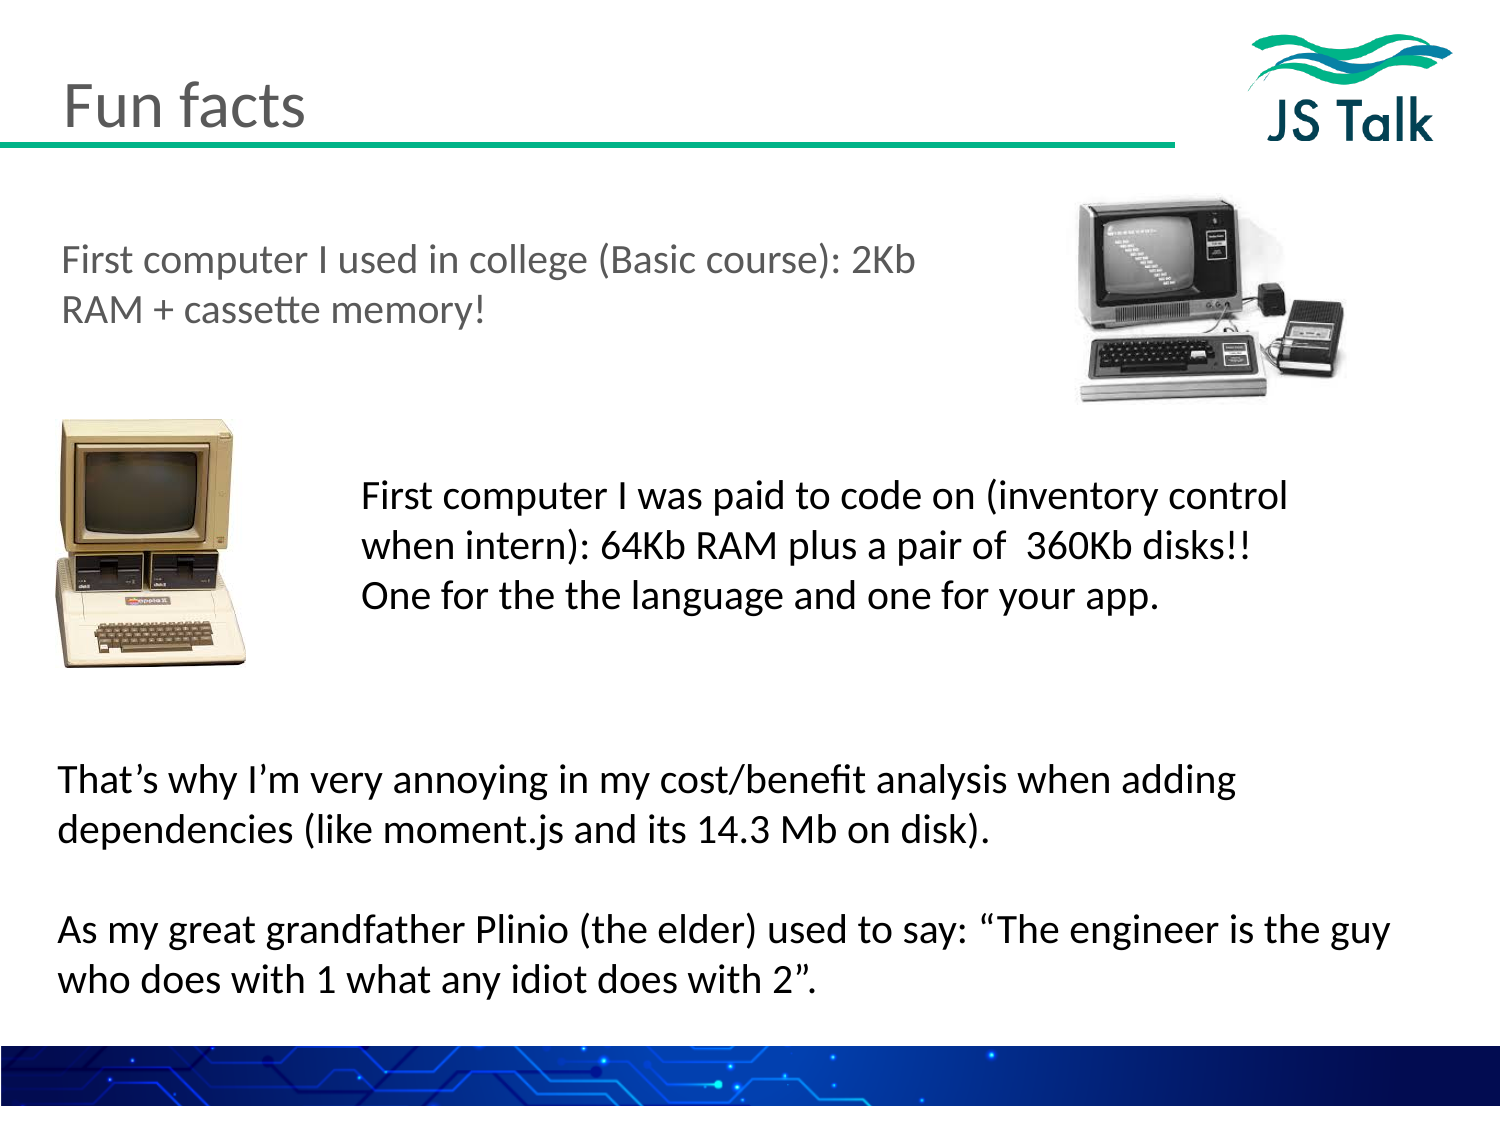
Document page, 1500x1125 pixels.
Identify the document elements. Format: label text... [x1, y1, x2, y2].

title First computer I used in college (Basic course): 2Kb RAM + cassette memory! [46, 207, 951, 357]
picture [1245, 34, 1454, 142]
picture [0, 1046, 1500, 1107]
picture [1417, 132, 1425, 142]
picture [1066, 193, 1351, 407]
picture [54, 419, 246, 669]
picture [1370, 121, 1383, 136]
text_box First computer I was paid to code on (inventory control when intern): 64Kb RAM plus a pair of 360Kb disks!! One for the the language and one for your app. [346, 460, 1346, 626]
text_box Fun facts [48, 53, 322, 143]
text_box That’s why I’m very annoying in my cost/benefit analysis when adding dependencies (like moment.js and its 14.3 Mb on disk). As my great grandfather Plinio (the elder) used to say: “The engineer is the guy who does with 1 what any idiot does with 2”. [42, 744, 1420, 1009]
